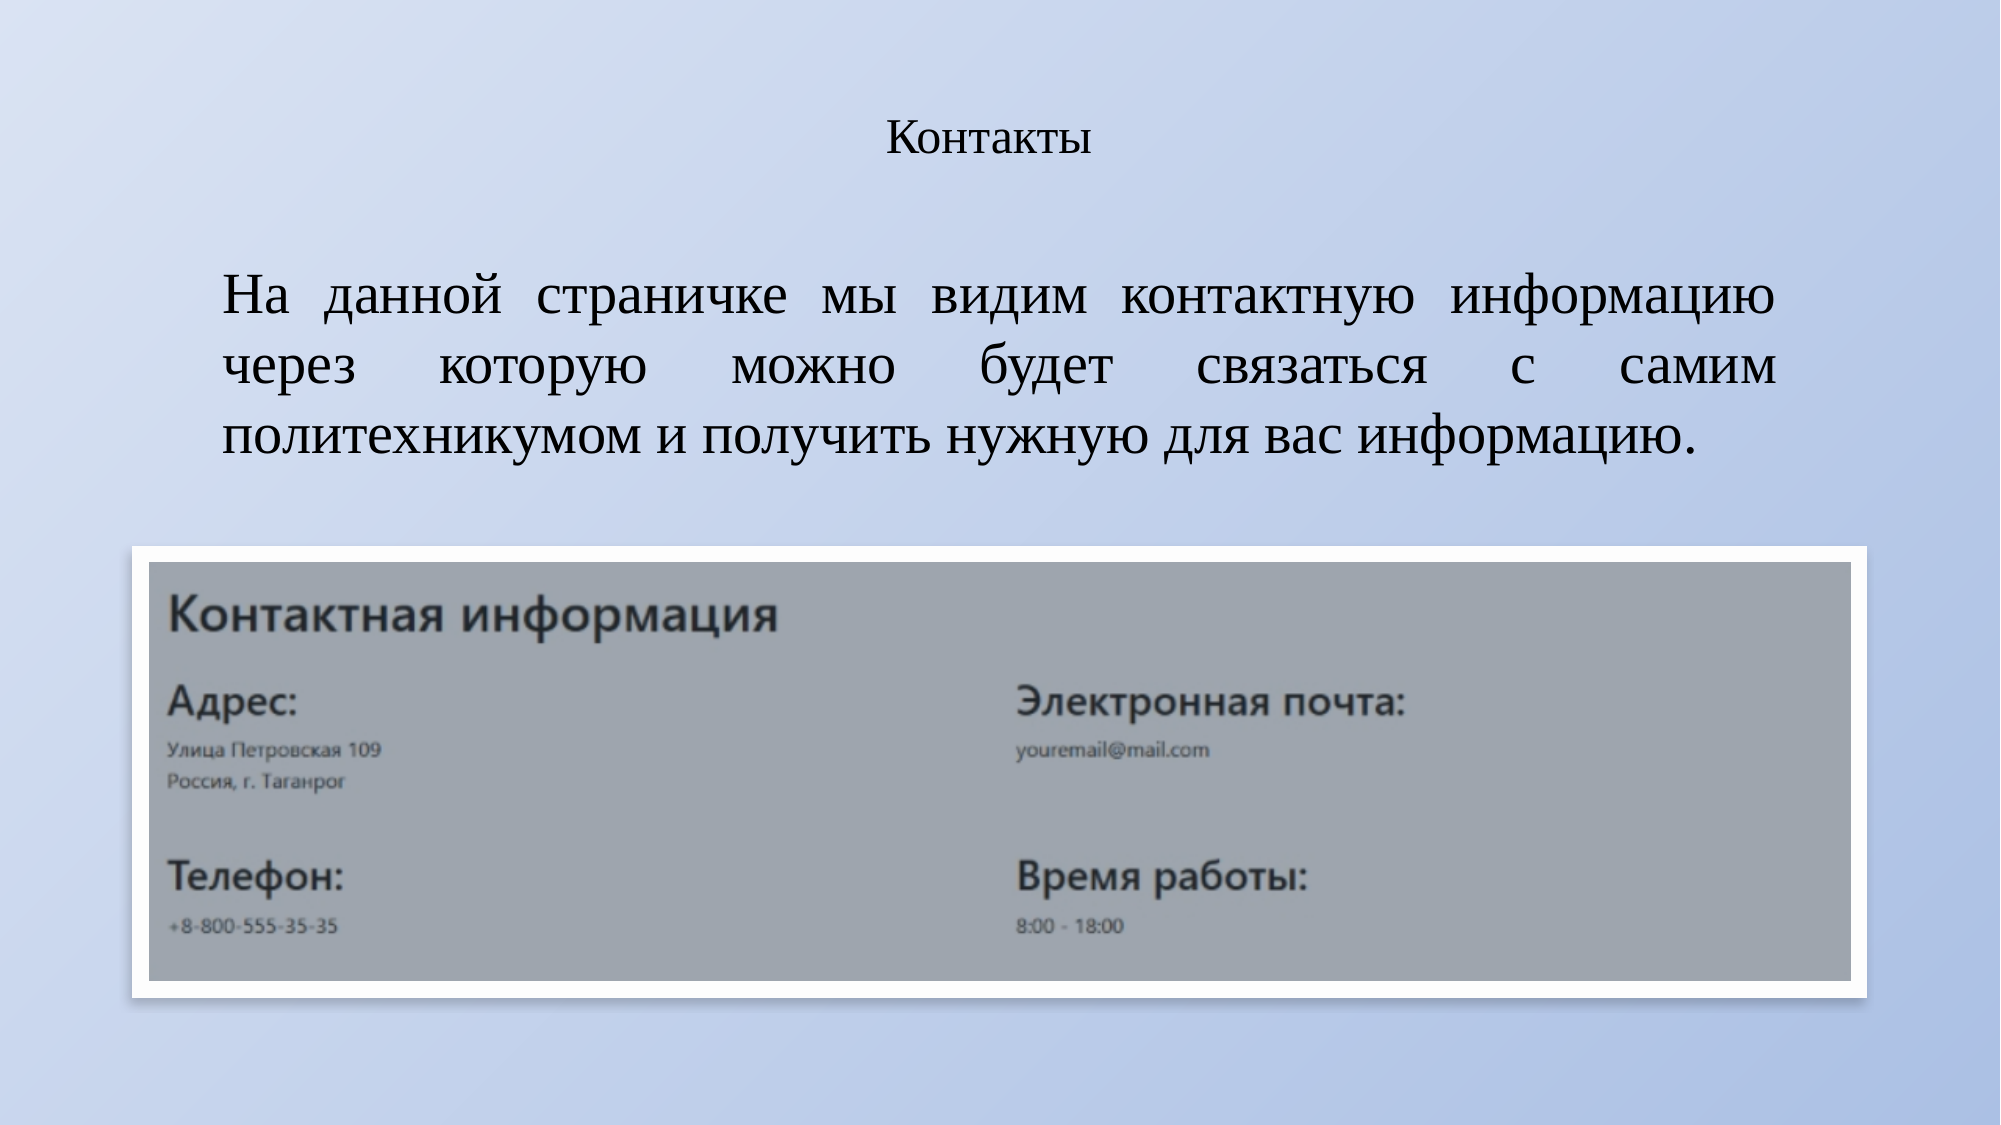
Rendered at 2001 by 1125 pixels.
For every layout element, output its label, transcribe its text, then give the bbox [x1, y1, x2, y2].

text_box Контакты [871, 95, 1129, 231]
text_box На данной страничке мы видим контактную информацию через которую можно будет связаться с самим политехникумом и получить нужную для вас информацию. [207, 248, 1792, 543]
picture [149, 562, 1851, 982]
